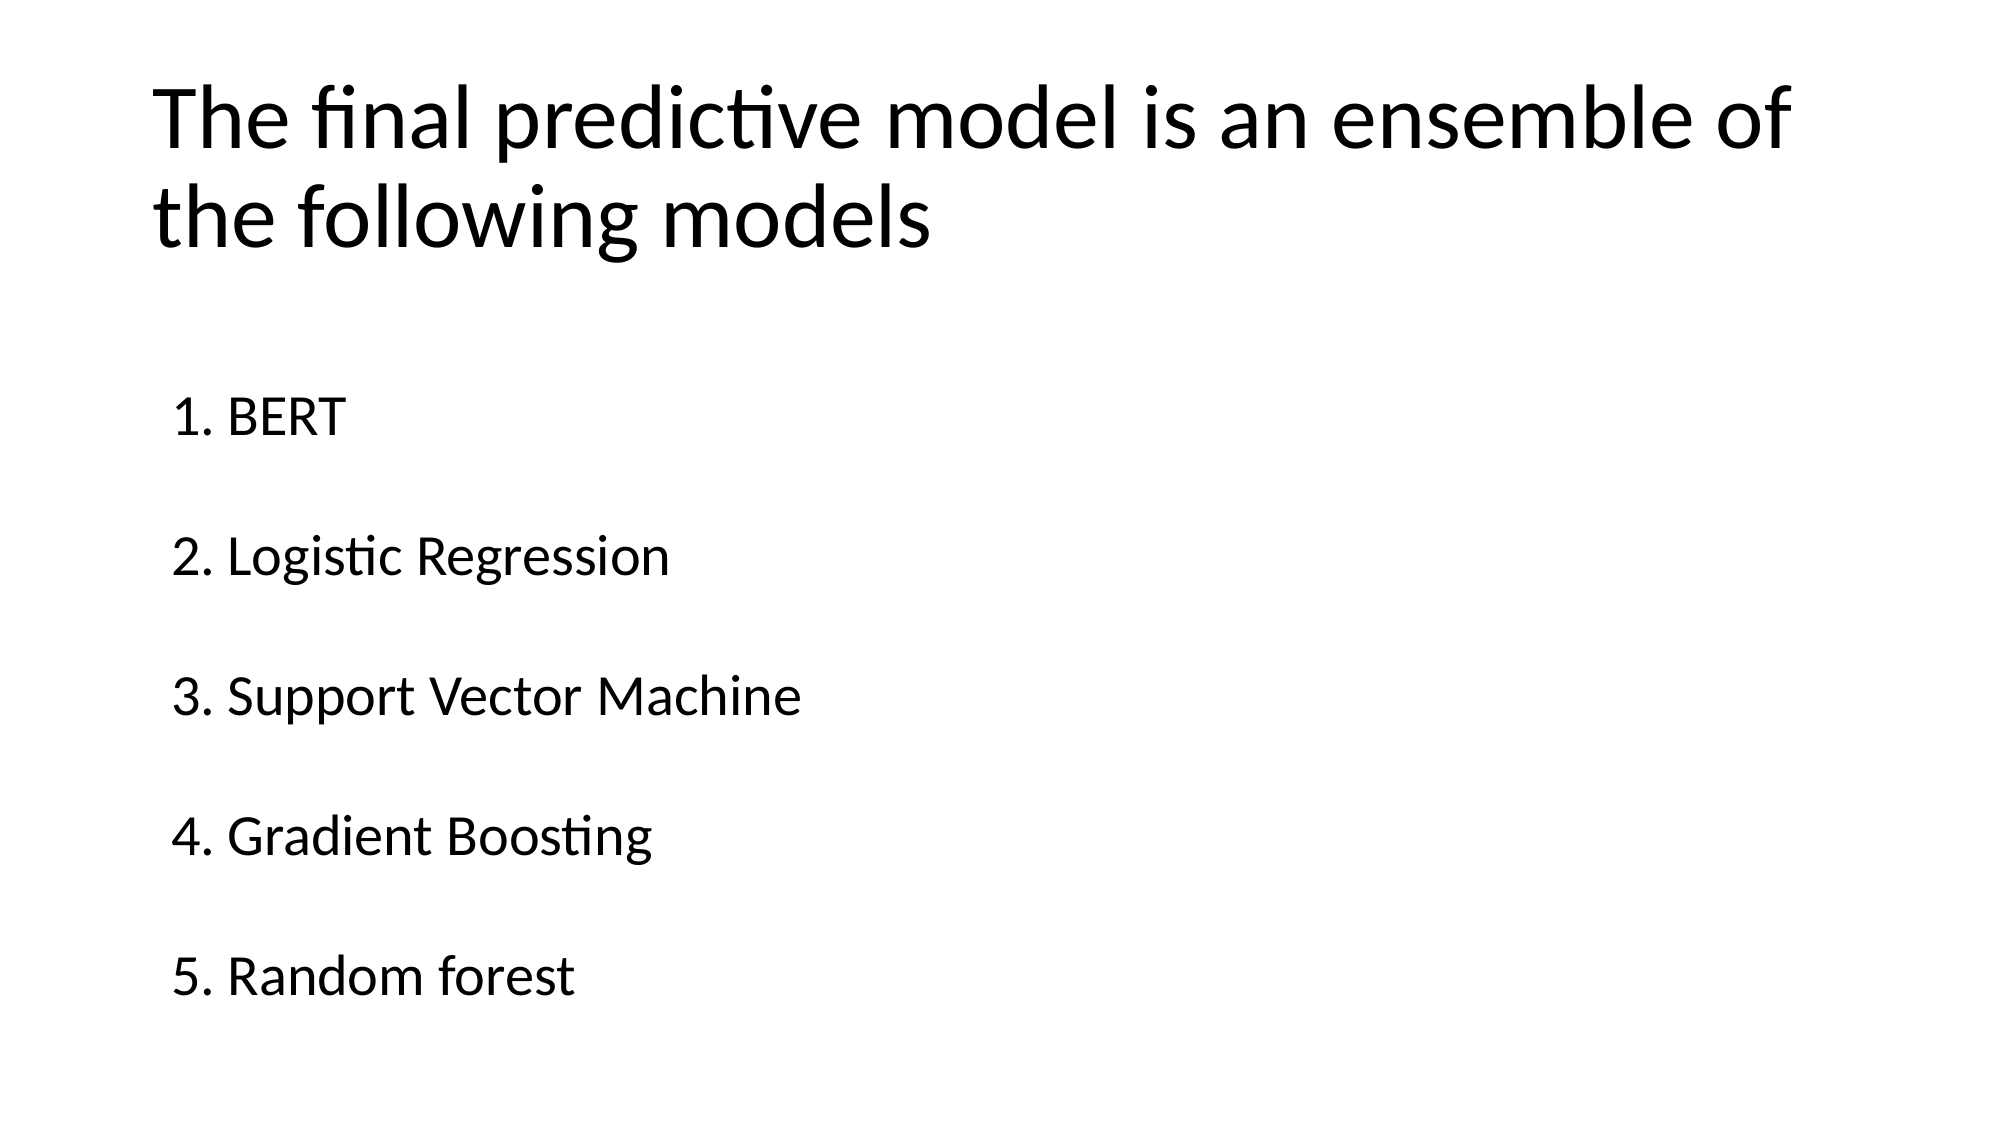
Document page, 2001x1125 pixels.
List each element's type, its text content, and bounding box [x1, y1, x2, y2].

list BERT Logistic Regression Support Vector Machine Gradient Boosting Random forest [137, 299, 1863, 1014]
title The final predictive model is an ensemble of the following models [137, 59, 1863, 278]
